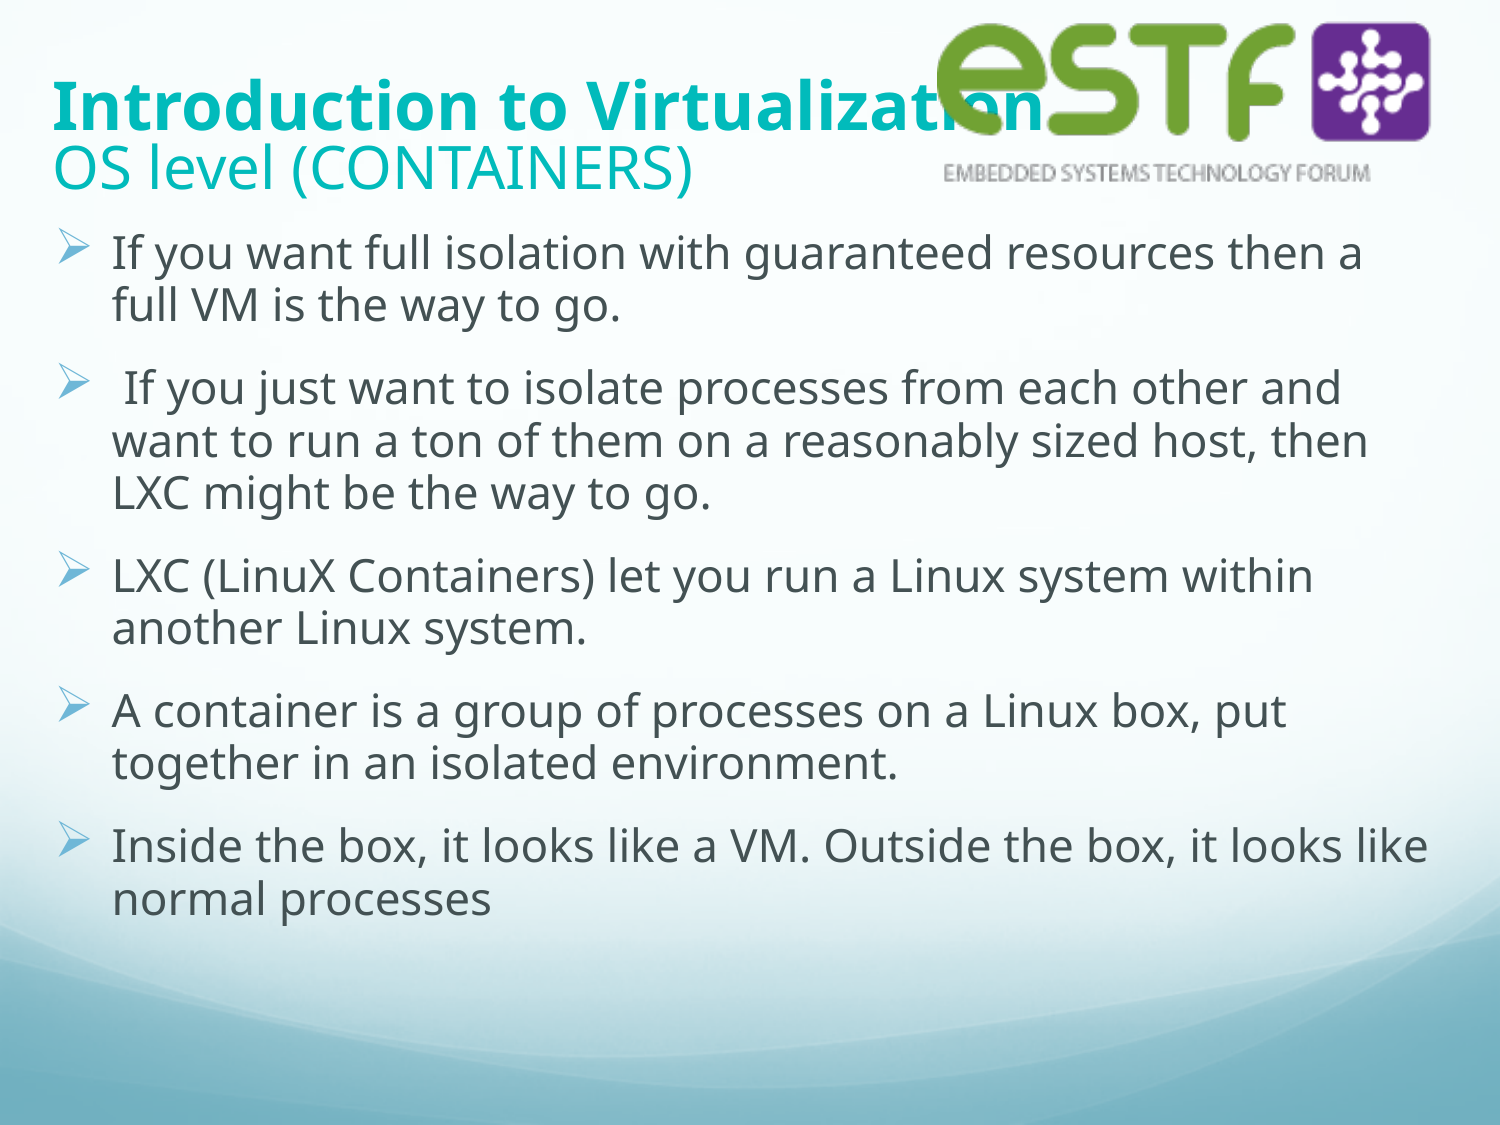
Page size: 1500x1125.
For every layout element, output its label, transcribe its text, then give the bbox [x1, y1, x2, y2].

picture [936, 0, 1500, 209]
list If you want full isolation with guaranteed resources then a full VM is the way to go. If you just want to isolate processes from each other and want to run a ton of them on a reasonably sized host, then LXC might be the way to go. LXC (LinuX Containers) let you run a Linux system within another Linux system. A container is a group of processes on a Linux box, put together in an isolated environment. Inside the box, it looks like a VM. Outside the box, it looks like normal processes [39, 220, 1447, 1035]
title Introduction to Virtualization OS level (CONTAINERS) [37, 70, 929, 209]
